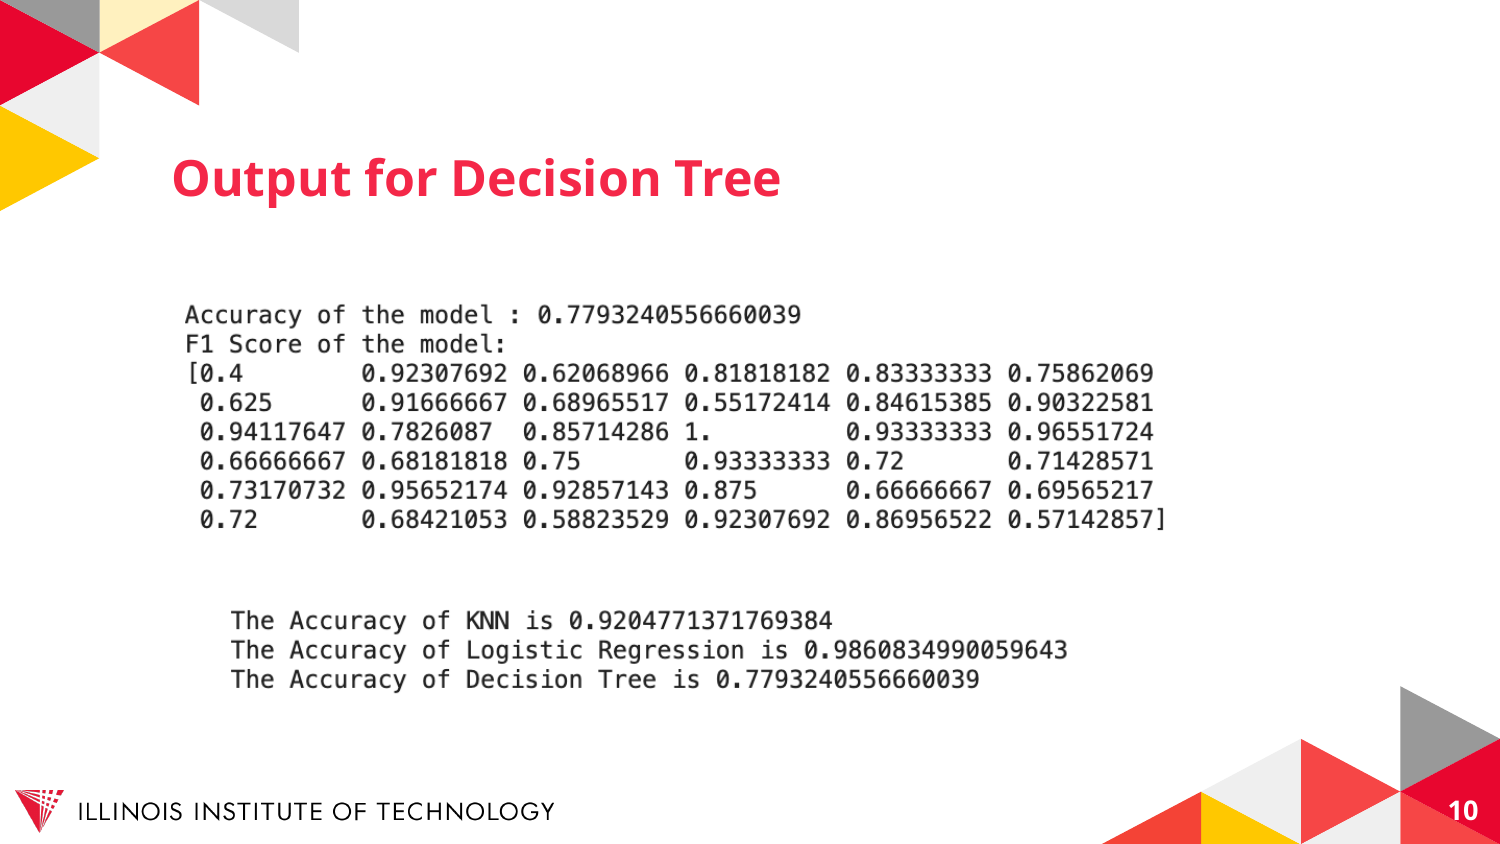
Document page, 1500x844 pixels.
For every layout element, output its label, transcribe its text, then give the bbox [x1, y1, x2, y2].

slide_number 10 [1403, 779, 1494, 844]
picture [15, 790, 554, 833]
picture [156, 292, 1209, 552]
title Output for Decision Tree [156, 131, 1344, 241]
picture [156, 604, 1149, 712]
